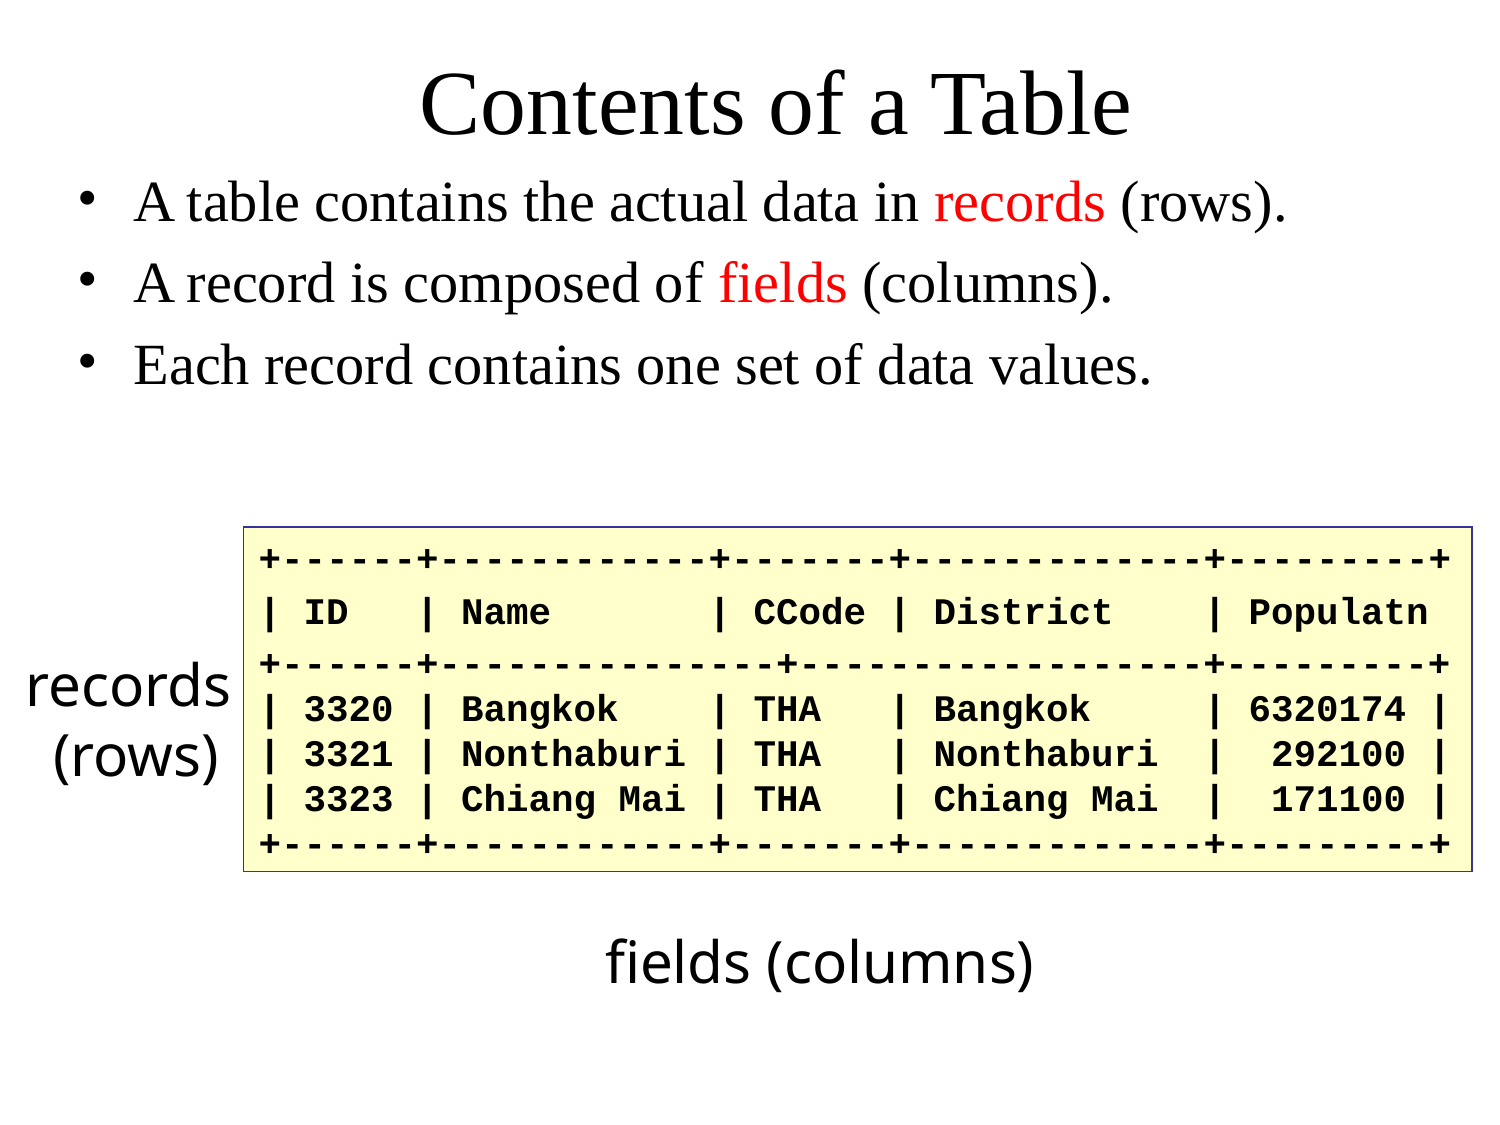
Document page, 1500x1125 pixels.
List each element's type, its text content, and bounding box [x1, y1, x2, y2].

title Contents of a Table [139, 48, 1415, 148]
text_box +------+------------+-------+-------------+---------+ | ID | Name | CCode | District | Populatn +------+---------------+------------------+---------+ | 3320 | Bangkok | THA | Bangkok | 6320174 | | 3321 | Nonthaburi | THA | Nonthaburi | 292100 | | 3323 | Chiang Mai | THA | Chiang Mai | 171100 | +------+------------+-------+-------------+---------+ [243, 526, 1473, 872]
list A table contains the actual data in records (rows). A record is composed of fields (columns). Each record contains one set of data values. [62, 155, 1362, 470]
text_box records (rows) [8, 641, 265, 797]
text_box fields (columns) [531, 917, 1108, 1003]
